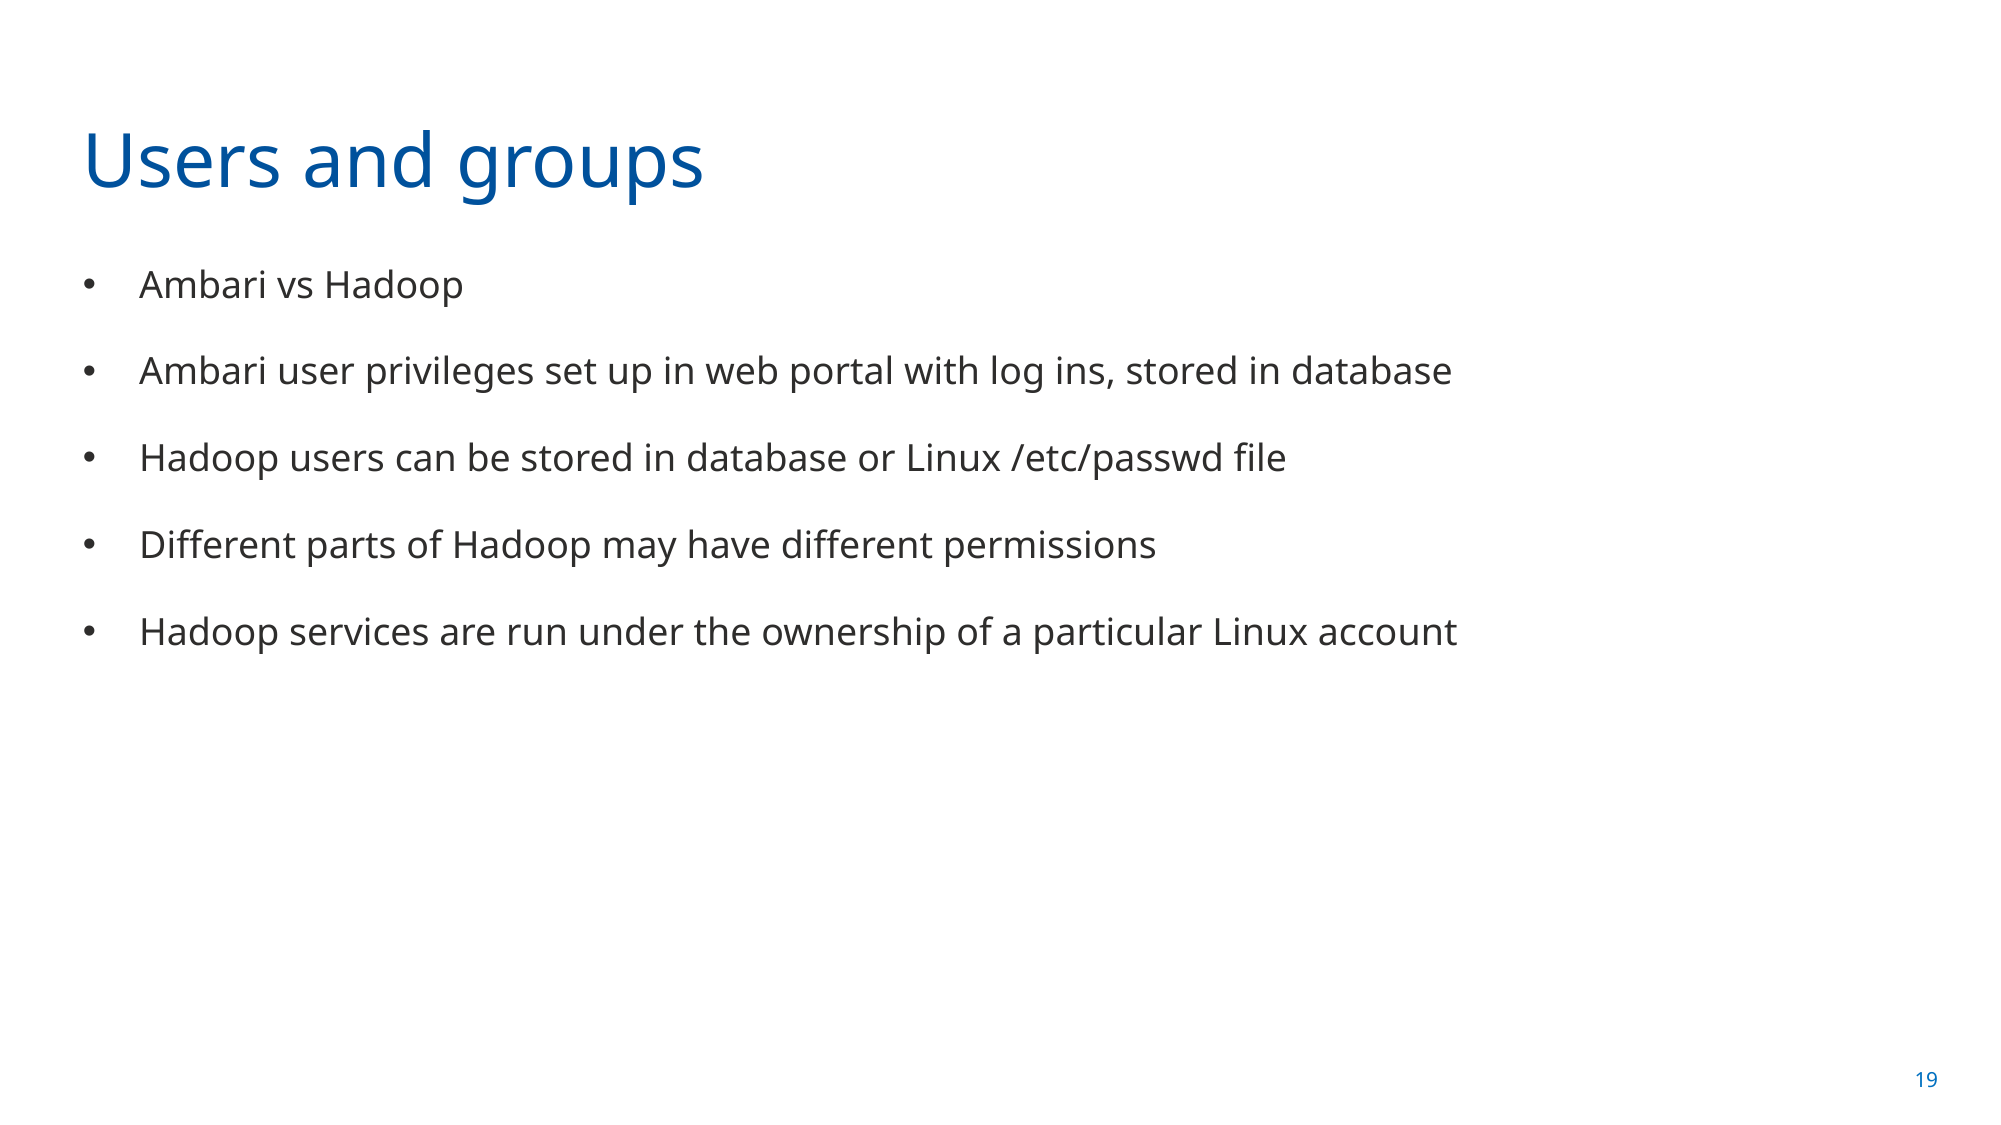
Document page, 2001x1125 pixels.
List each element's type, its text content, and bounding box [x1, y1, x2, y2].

list Ambari vs Hadoop Ambari user privileges set up in web portal with log ins, stored in database Hadoop users can be stored in database or Linux /etc/passwd file Different parts of Hadoop may have different permissions Hadoop services are run under the ownership of a particular Linux account [67, 253, 1939, 1000]
title Users and groups [67, 20, 1565, 210]
